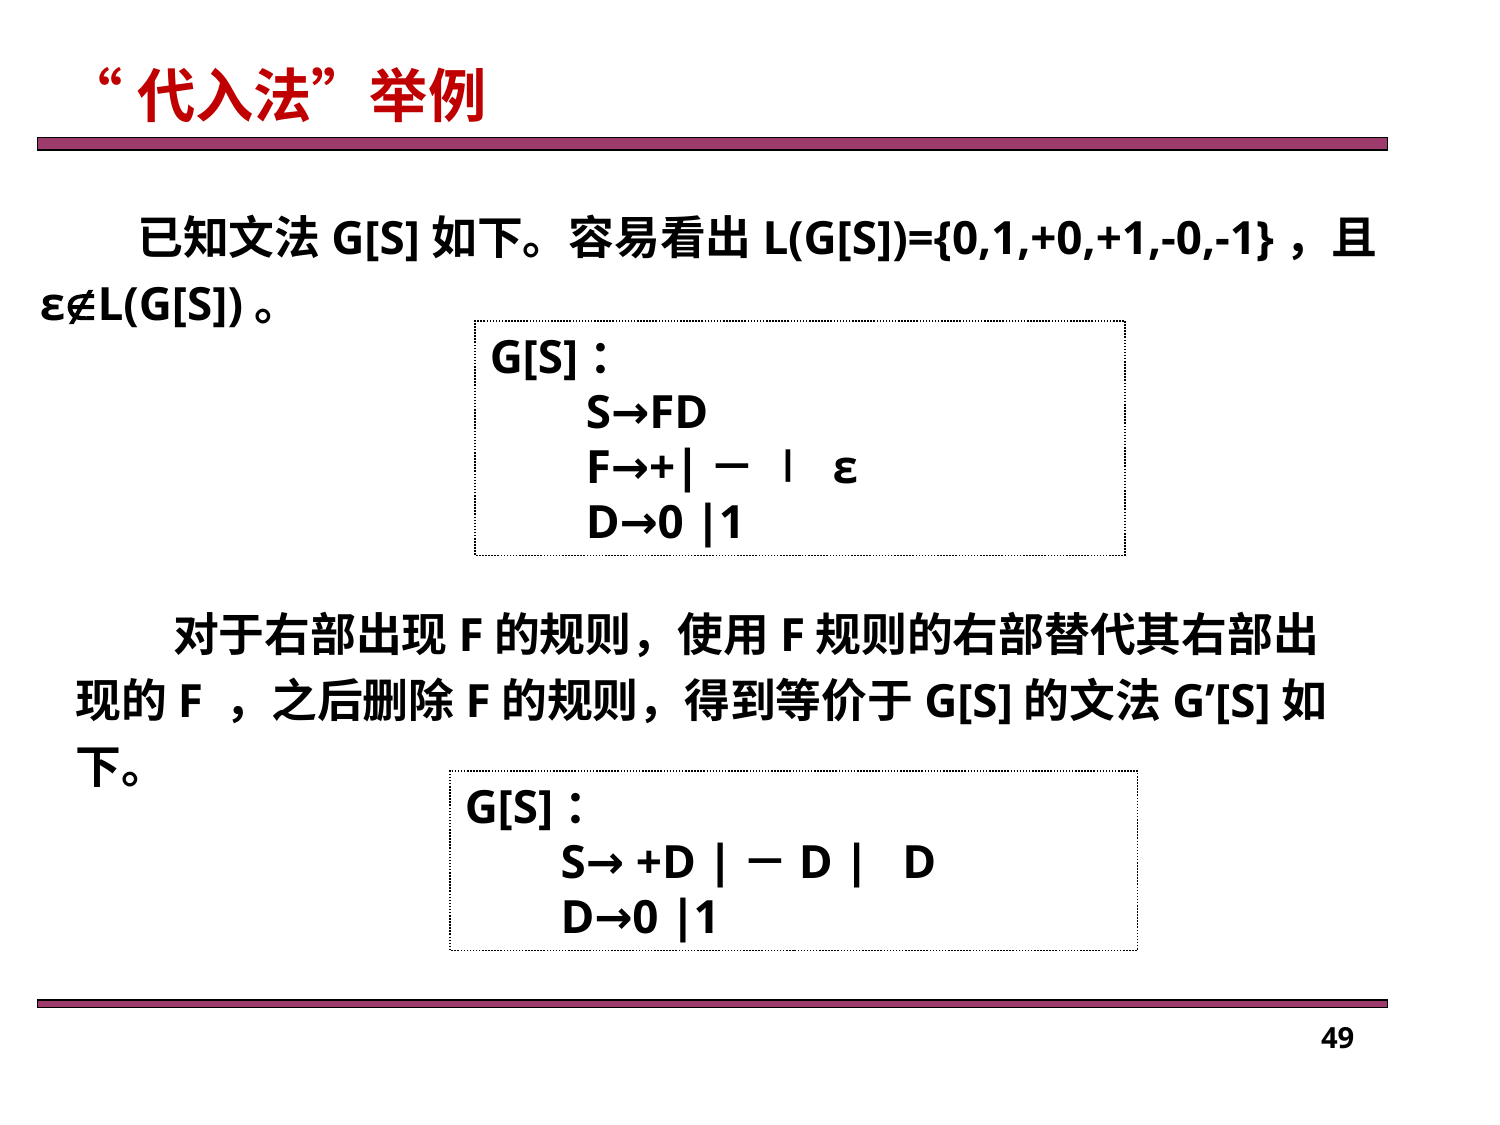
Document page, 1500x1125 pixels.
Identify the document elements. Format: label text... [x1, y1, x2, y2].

text_box 已知文法G[S]如下。容易看出L(G[S])={0,1,+0,+1,-0,-1}，且εL(G[S])。 [24, 190, 1400, 337]
text_box G[S]： S→ +D ∣－D ∣ D D→0 ∣1 [449, 770, 1138, 951]
text_box “代入法”举例 [50, 51, 525, 137]
slide_number 49 [1162, 1012, 1500, 1075]
text_box 对于右部出现F的规则，使用F规则的右部替代其右部出现的F ，之后删除F的规则，得到等价于G[S]的文法G’[S]如下。 [60, 587, 1363, 801]
text_box G[S]： S→FD F→+∣－ ∣ ε D→0 ∣1 [474, 320, 1125, 556]
